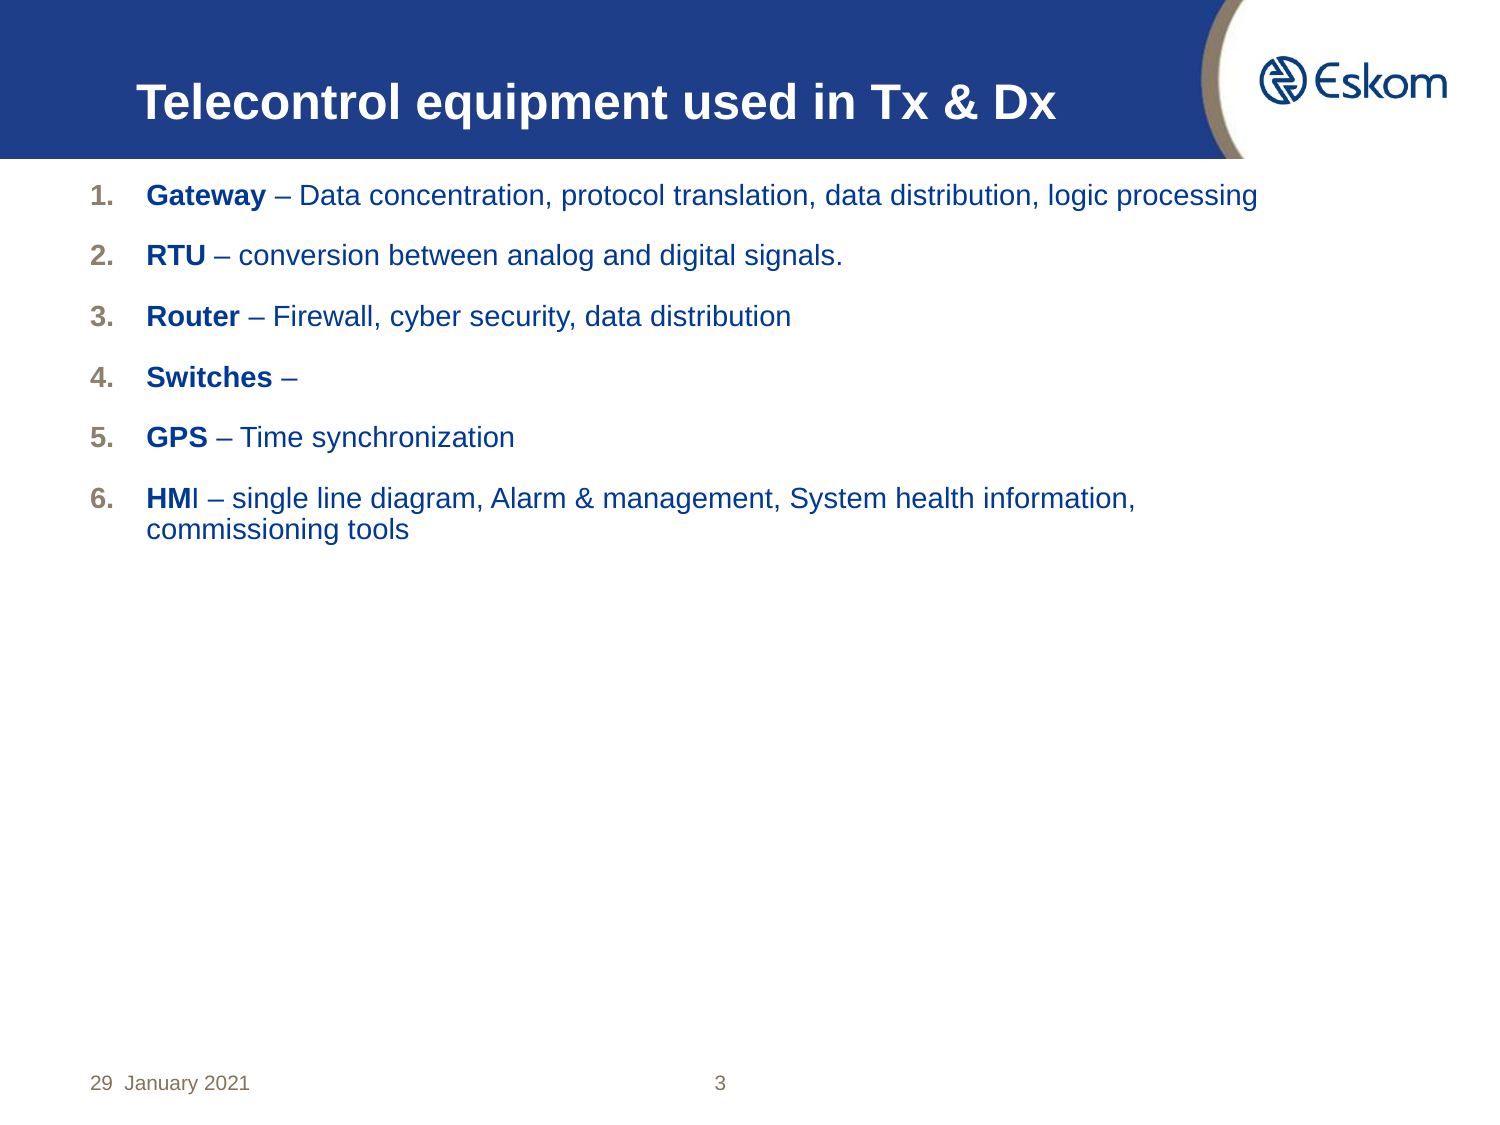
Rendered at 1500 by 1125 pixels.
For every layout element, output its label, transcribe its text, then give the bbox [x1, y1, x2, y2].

picture [1257, 55, 1450, 105]
text_box Telecontrol equipment used in Tx & Dx [17, 19, 1187, 138]
picture [0, 0, 1246, 159]
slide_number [75, 1058, 361, 1103]
slide_number 3 [643, 1058, 798, 1103]
list Gateway – Data concentration, protocol translation, data distribution, logic processing RTU – conversion between analog and digital signals. Router – Firewall, cyber security, data distribution Switches – GPS – Time synchronization HMI – single line diagram, Alarm & management, System health information, commissioning tools [75, 172, 1306, 1059]
